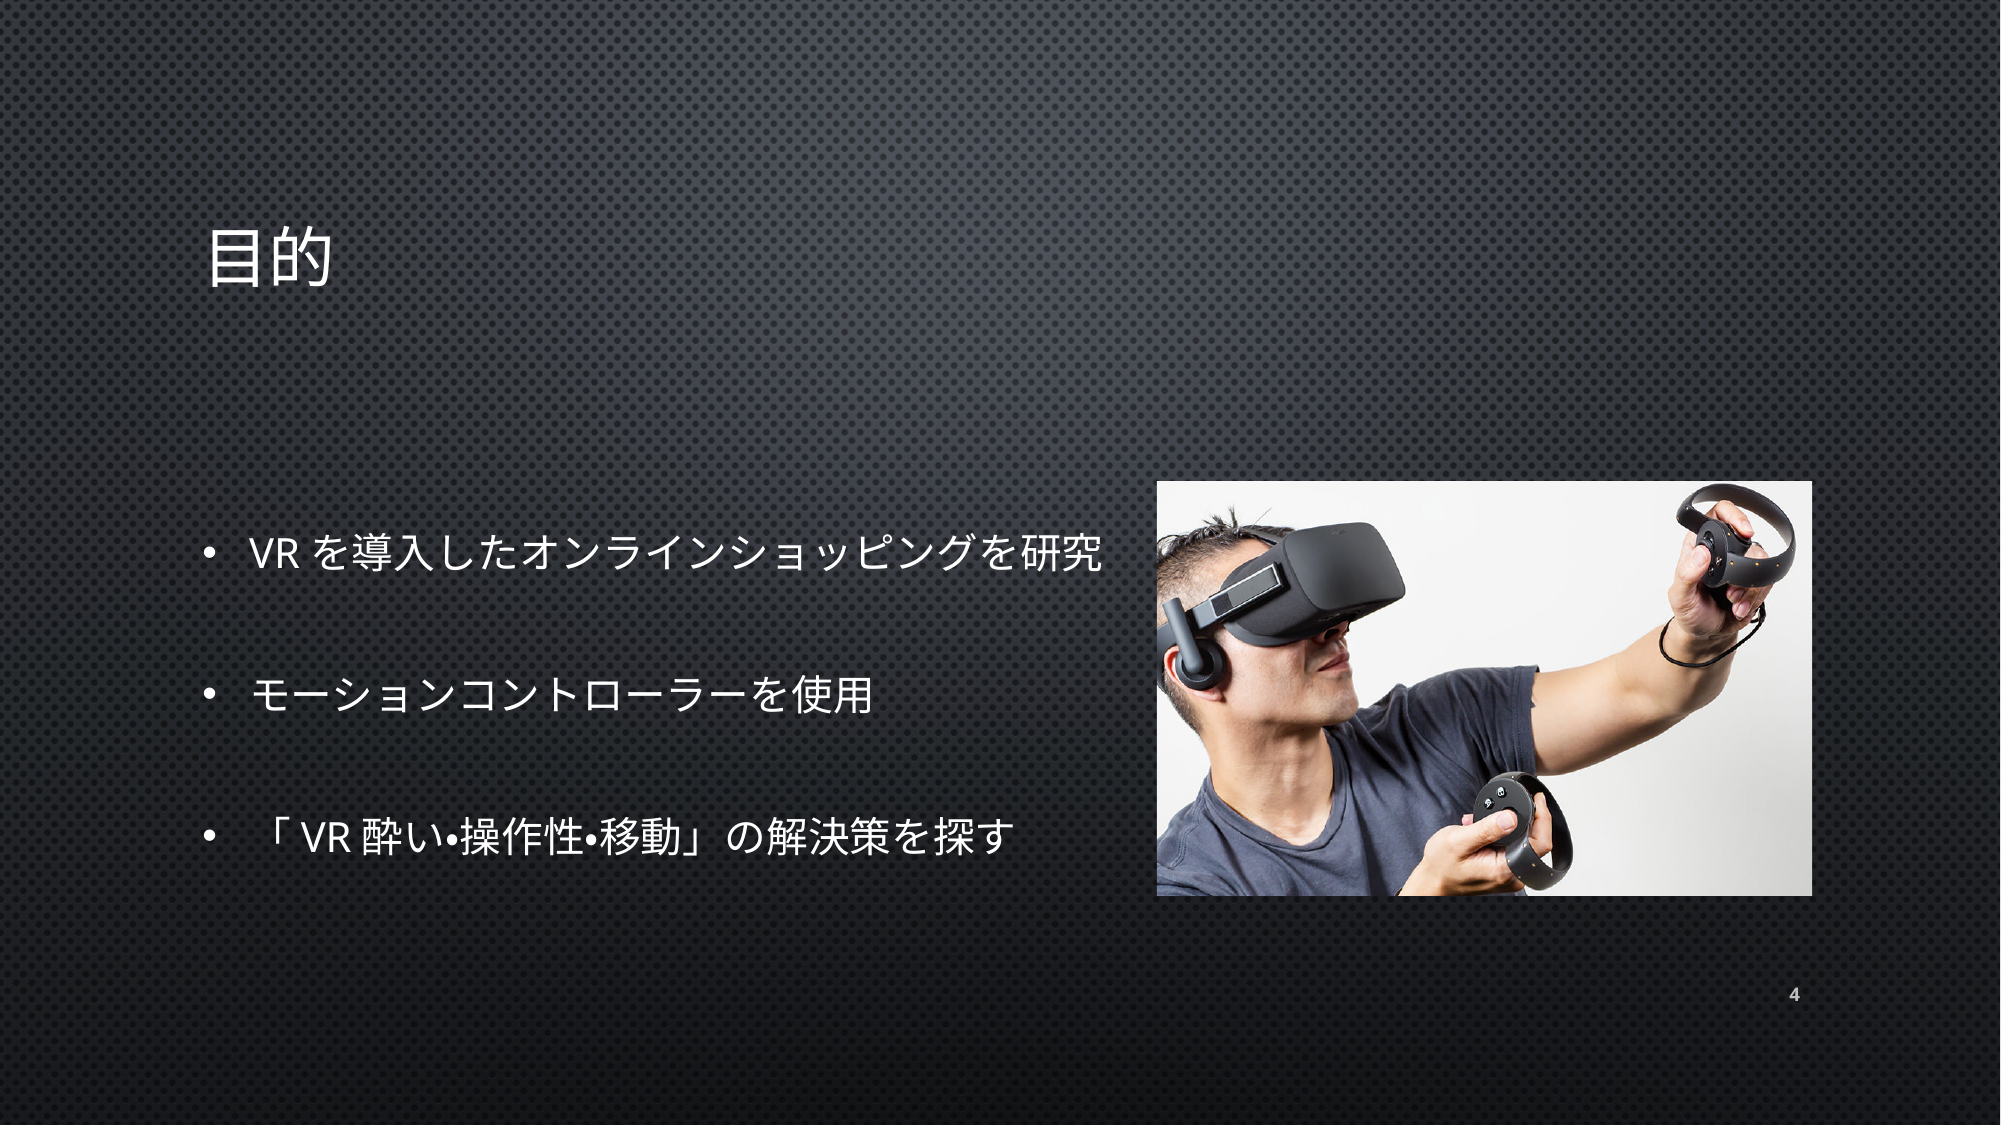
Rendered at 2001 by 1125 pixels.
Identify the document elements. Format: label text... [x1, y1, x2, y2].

picture [1156, 481, 1813, 897]
slide_number 4 [1724, 965, 1816, 1025]
list VRを導入したオンラインショッピングを研究 モーションコントローラーを使用 「VR酔い・操作性・移動」の解決策を探す [187, 437, 1813, 950]
title 目的 [187, 99, 1813, 413]
